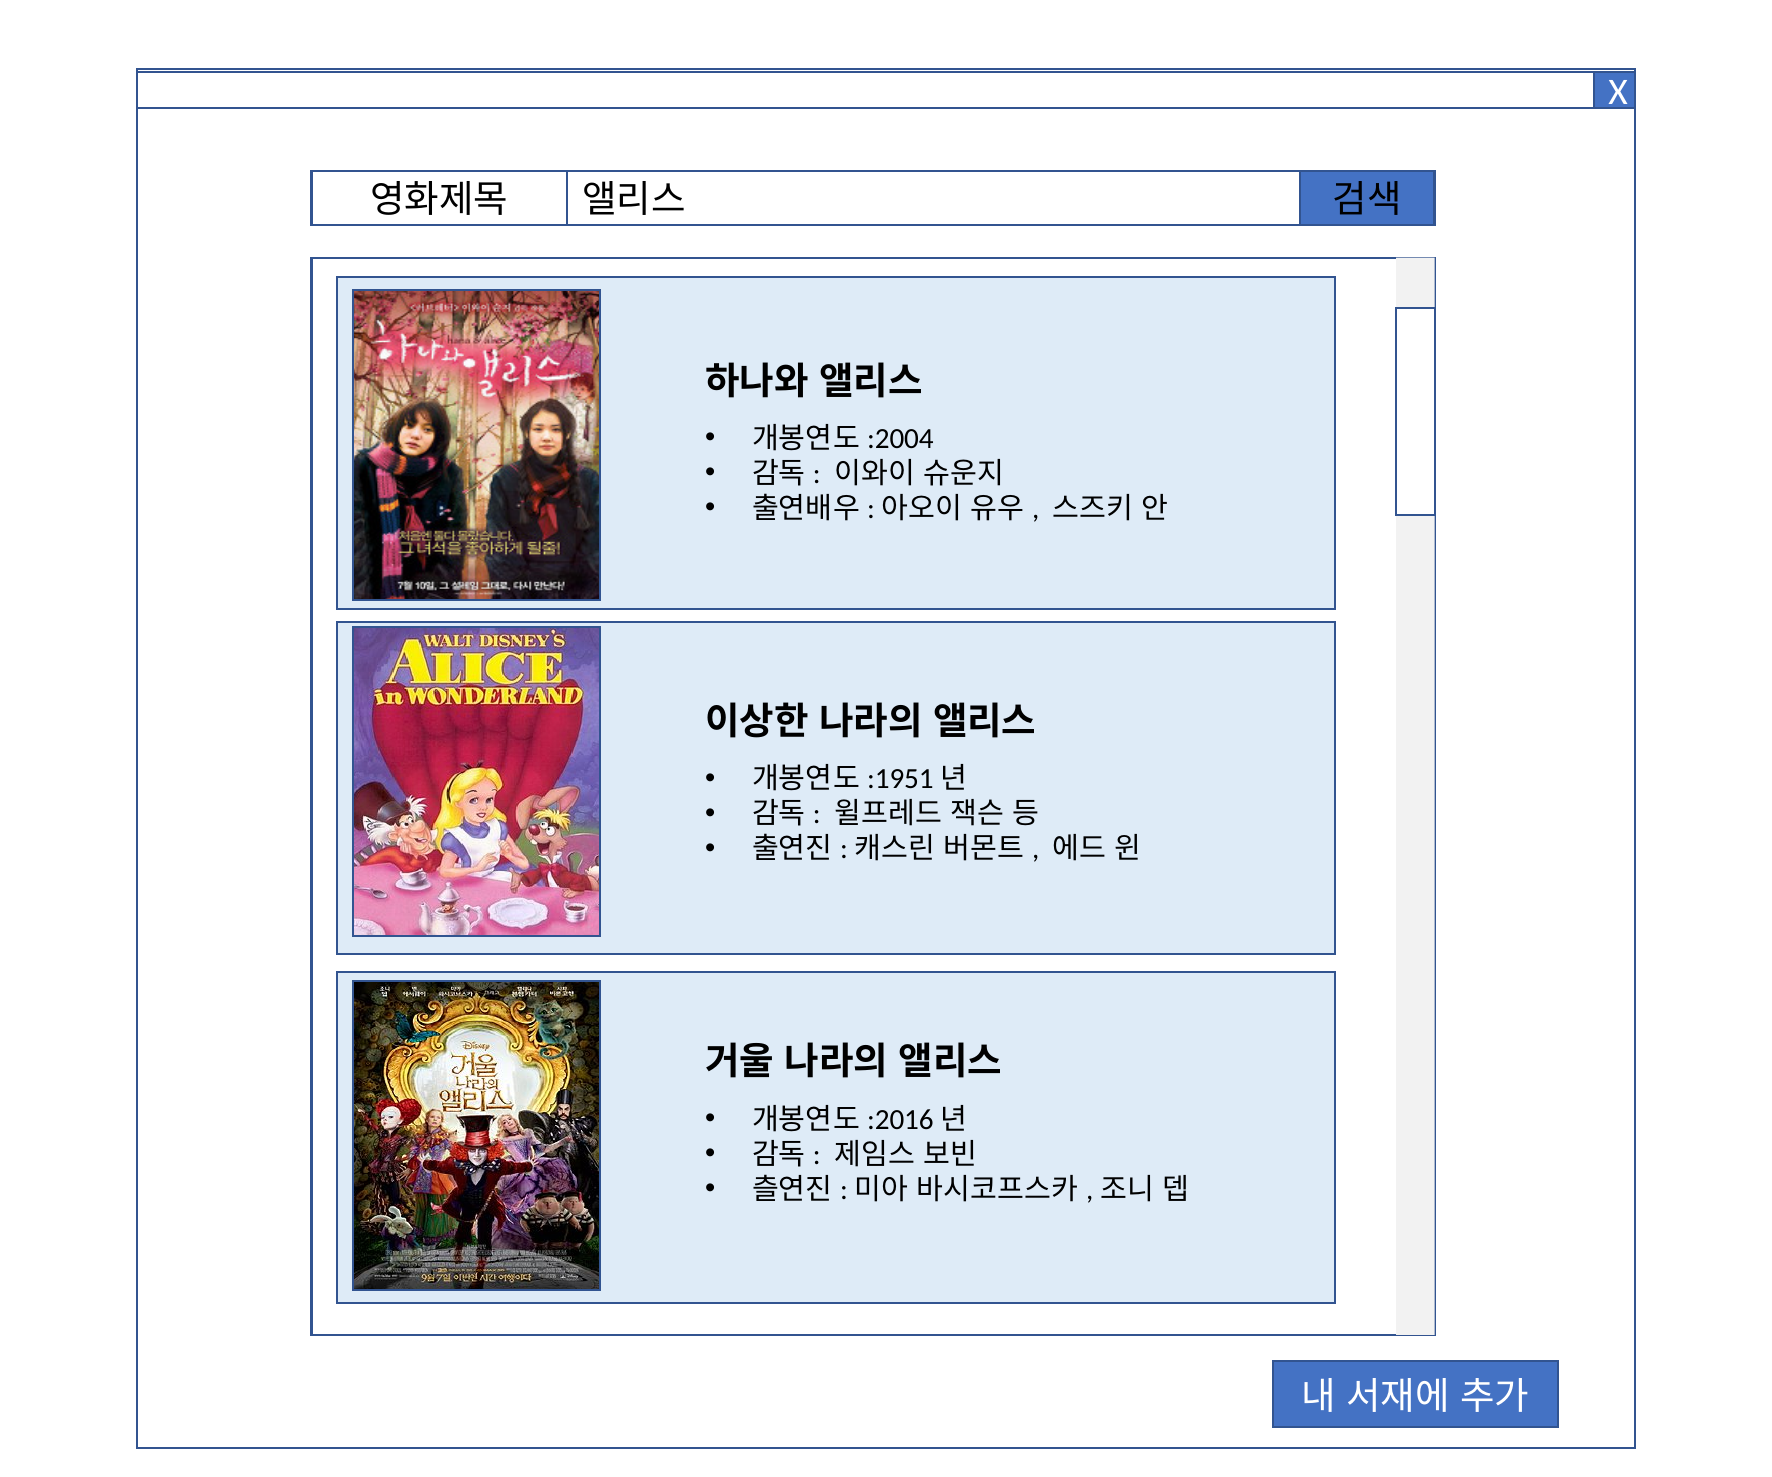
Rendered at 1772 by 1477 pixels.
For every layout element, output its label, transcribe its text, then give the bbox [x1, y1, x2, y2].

text_box [352, 289, 601, 601]
text_box 영화제목 [310, 170, 568, 226]
text_box [336, 621, 1336, 955]
text_box [136, 71, 1593, 109]
text_box [310, 257, 1395, 1336]
text_box 앨리스 [568, 170, 1299, 226]
text_box 하나와 앨리스 개봉연도:2004 감독: 이와이 슈운지 출연배우:아오이 유우, 스즈키 안 [690, 326, 1287, 532]
text_box 내 서재에 추가 [1272, 1360, 1559, 1428]
text_box [352, 980, 601, 1291]
text_box 이상한 나라의 앨리스 개봉연도:1951년 감독: 윌프레드 잭슨 등 출연진:캐스린 버몬트, 에드 윈 [690, 667, 1287, 872]
text_box [136, 109, 1636, 1449]
text_box [1395, 516, 1436, 1336]
text_box 검색 [1299, 170, 1436, 226]
text_box [1395, 257, 1436, 307]
text_box X [1593, 71, 1636, 109]
text_box [336, 276, 1336, 610]
text_box [1395, 307, 1436, 516]
text_box [336, 971, 1336, 1304]
text_box [352, 626, 601, 937]
text_box 거울 나라의 앨리스 개봉연도:2016년 감독: 제임스 보빈 츨연진:미아 바시코프스카,조니 뎁 [690, 1007, 1287, 1213]
